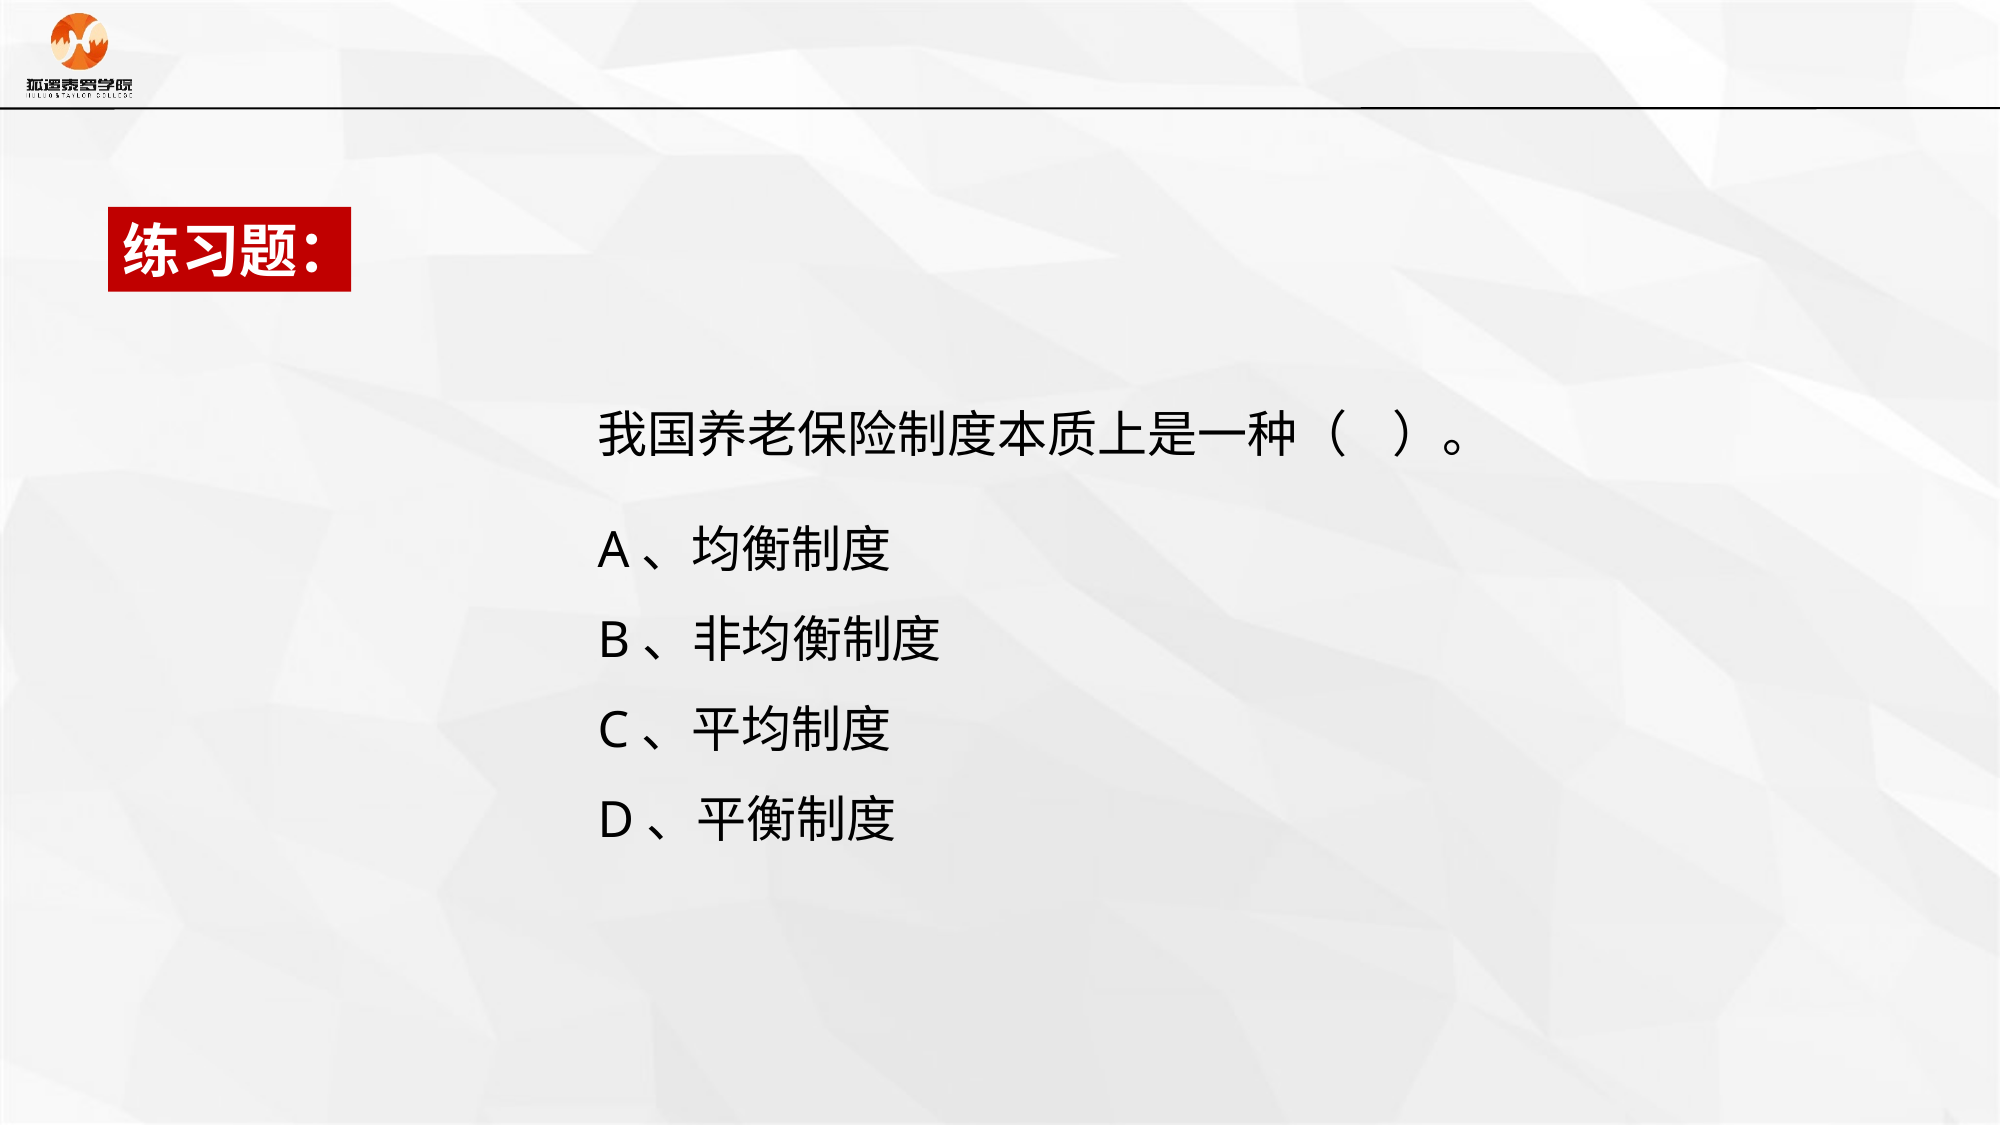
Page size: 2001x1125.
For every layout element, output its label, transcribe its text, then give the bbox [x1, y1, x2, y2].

picture [4, 0, 154, 111]
text_box 练习题： [108, 206, 352, 292]
text_box 我国养老保险制度本质上是一种（ ）。 A、均衡制度 B、非均衡制度 C、平均制度 D、平衡制度 [507, 364, 1544, 855]
